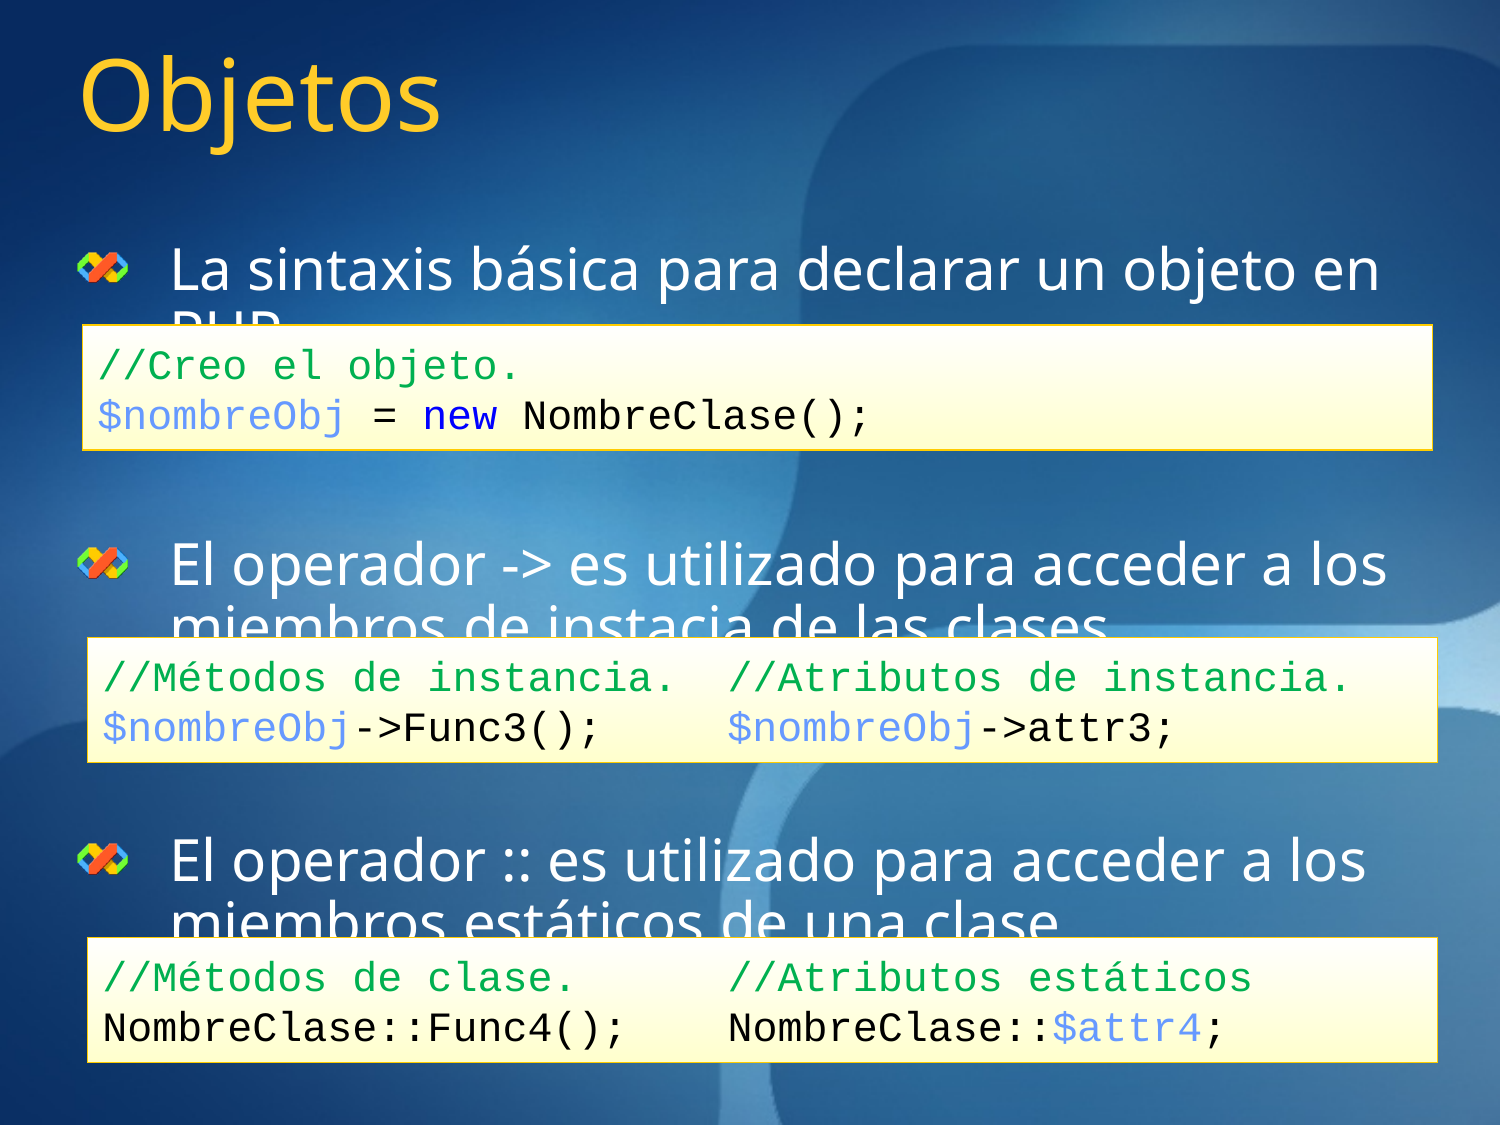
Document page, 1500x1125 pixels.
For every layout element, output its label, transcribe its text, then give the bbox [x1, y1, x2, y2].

text_box //Métodos de instancia. //Atributos de instancia. $nombreObj->Func3(); $nombreObj->attr3; [87, 637, 1438, 763]
title Objetos [62, 37, 1440, 161]
list La sintaxis básica para declarar un objeto en PHP El operador -> es utilizado para acceder a los miembros de instacia de las clases El operador :: es utilizado para acceder a los miembros estáticos de una clase [62, 231, 1439, 927]
text_box //Creo el objeto. $nombreObj = new NombreClase(); [82, 324, 1433, 450]
picture [0, 0, 1500, 1125]
text_box //Métodos de clase. //Atributos estáticos NombreClase::Func4(); NombreClase::$attr4; [87, 937, 1438, 1063]
